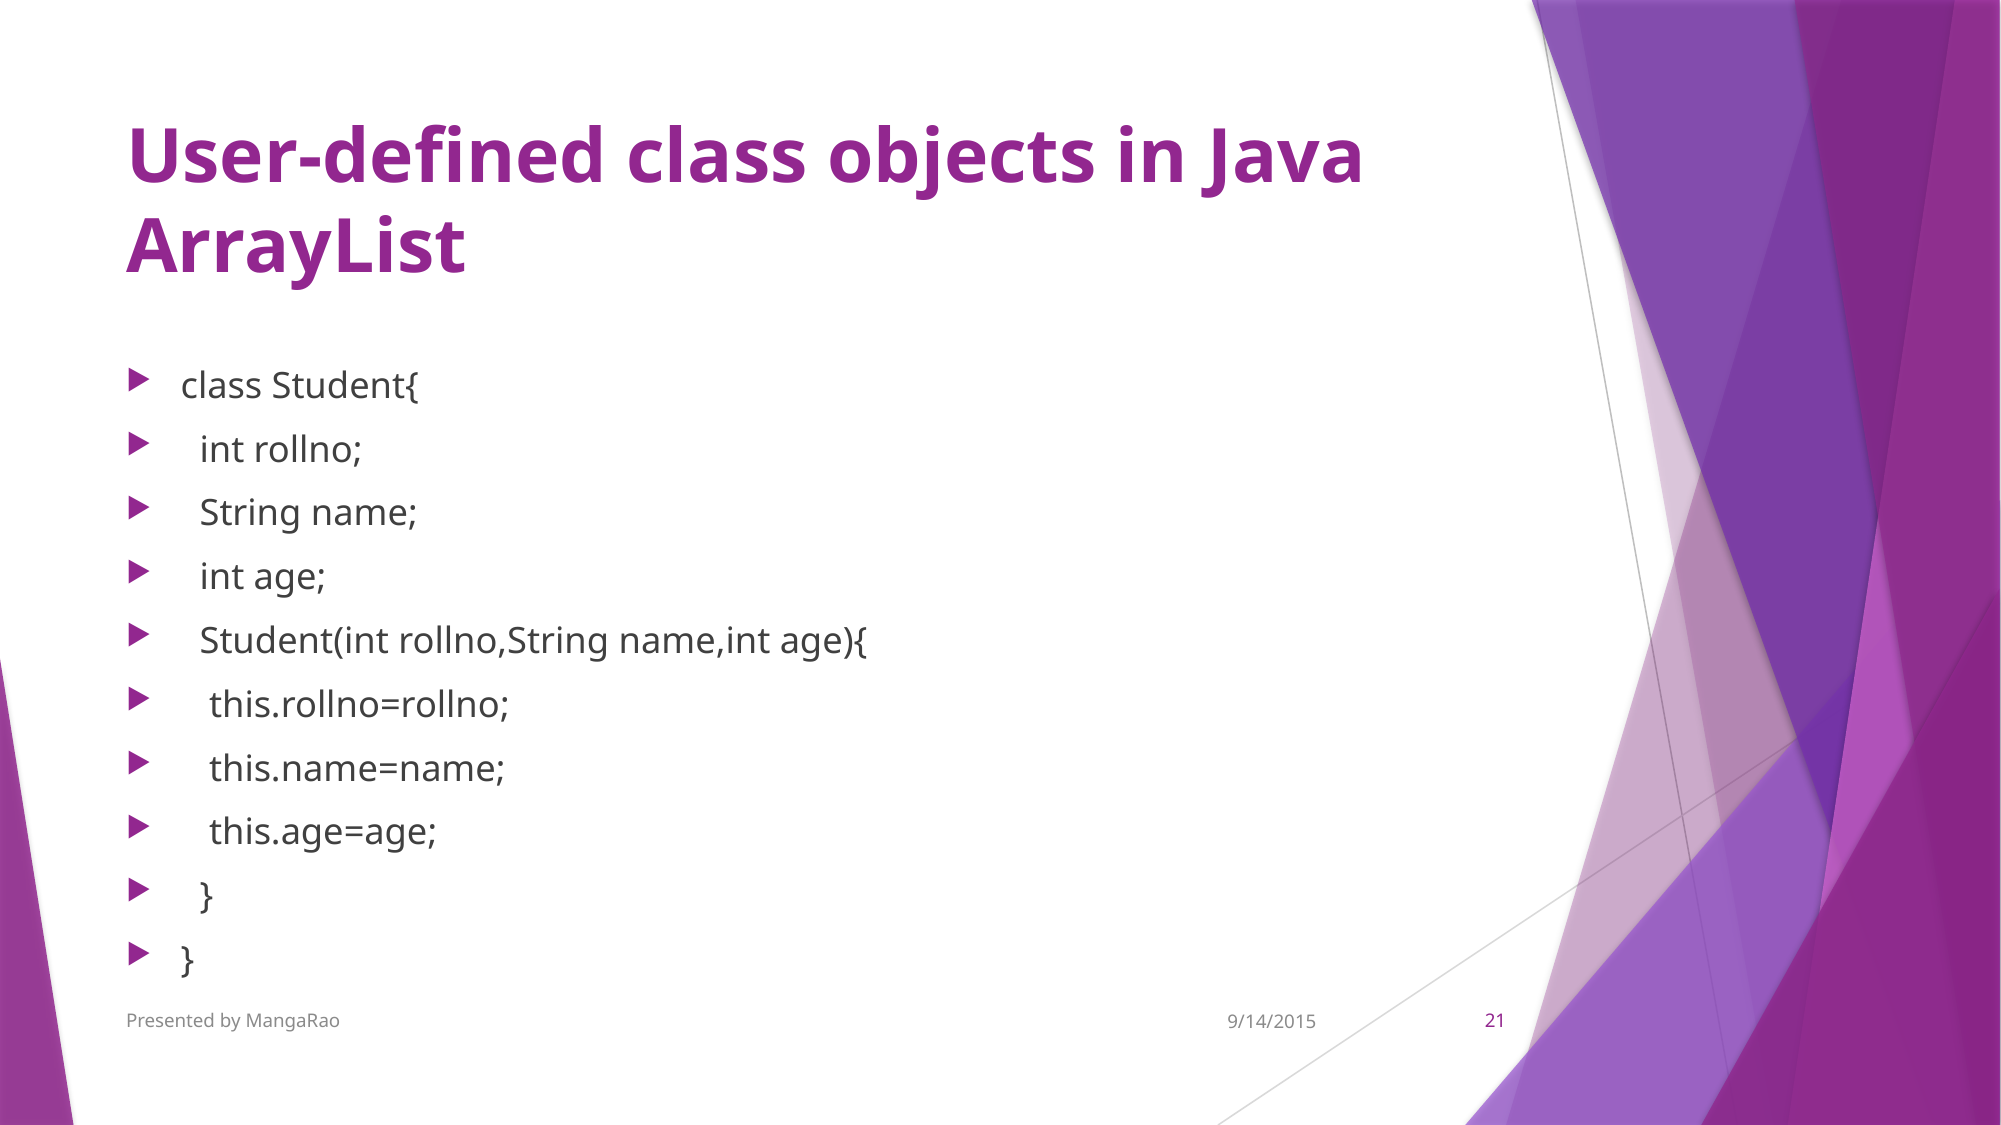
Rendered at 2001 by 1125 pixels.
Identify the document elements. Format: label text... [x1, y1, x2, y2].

title User-defined class objects in Java ArrayList [111, 99, 1522, 317]
list class Student{ int rollno; String name; int age; Student(int rollno,String name,int age){ this.rollno=rollno; this.name=name; this.age=age; } } [111, 354, 1522, 992]
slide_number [1181, 991, 1332, 1051]
footer Presented by MangaRao [111, 991, 1145, 1051]
slide_number 21 [1409, 991, 1522, 1051]
